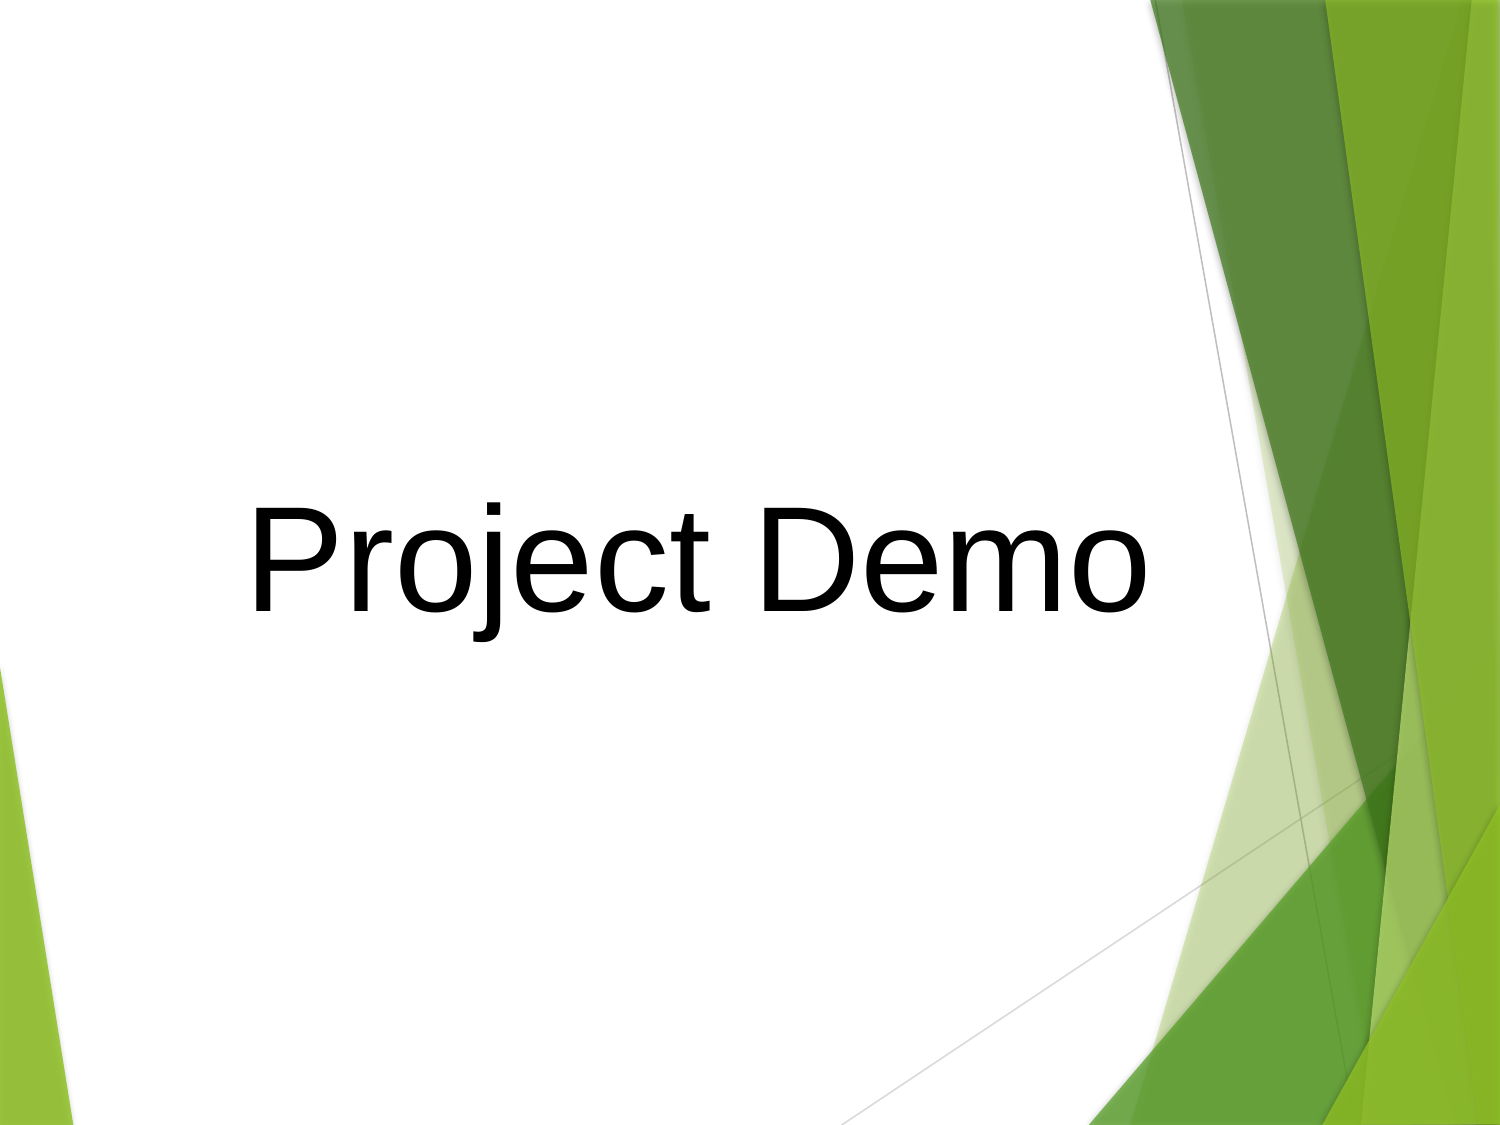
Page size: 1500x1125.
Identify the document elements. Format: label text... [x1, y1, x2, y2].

title Project Demo [229, 454, 1271, 671]
